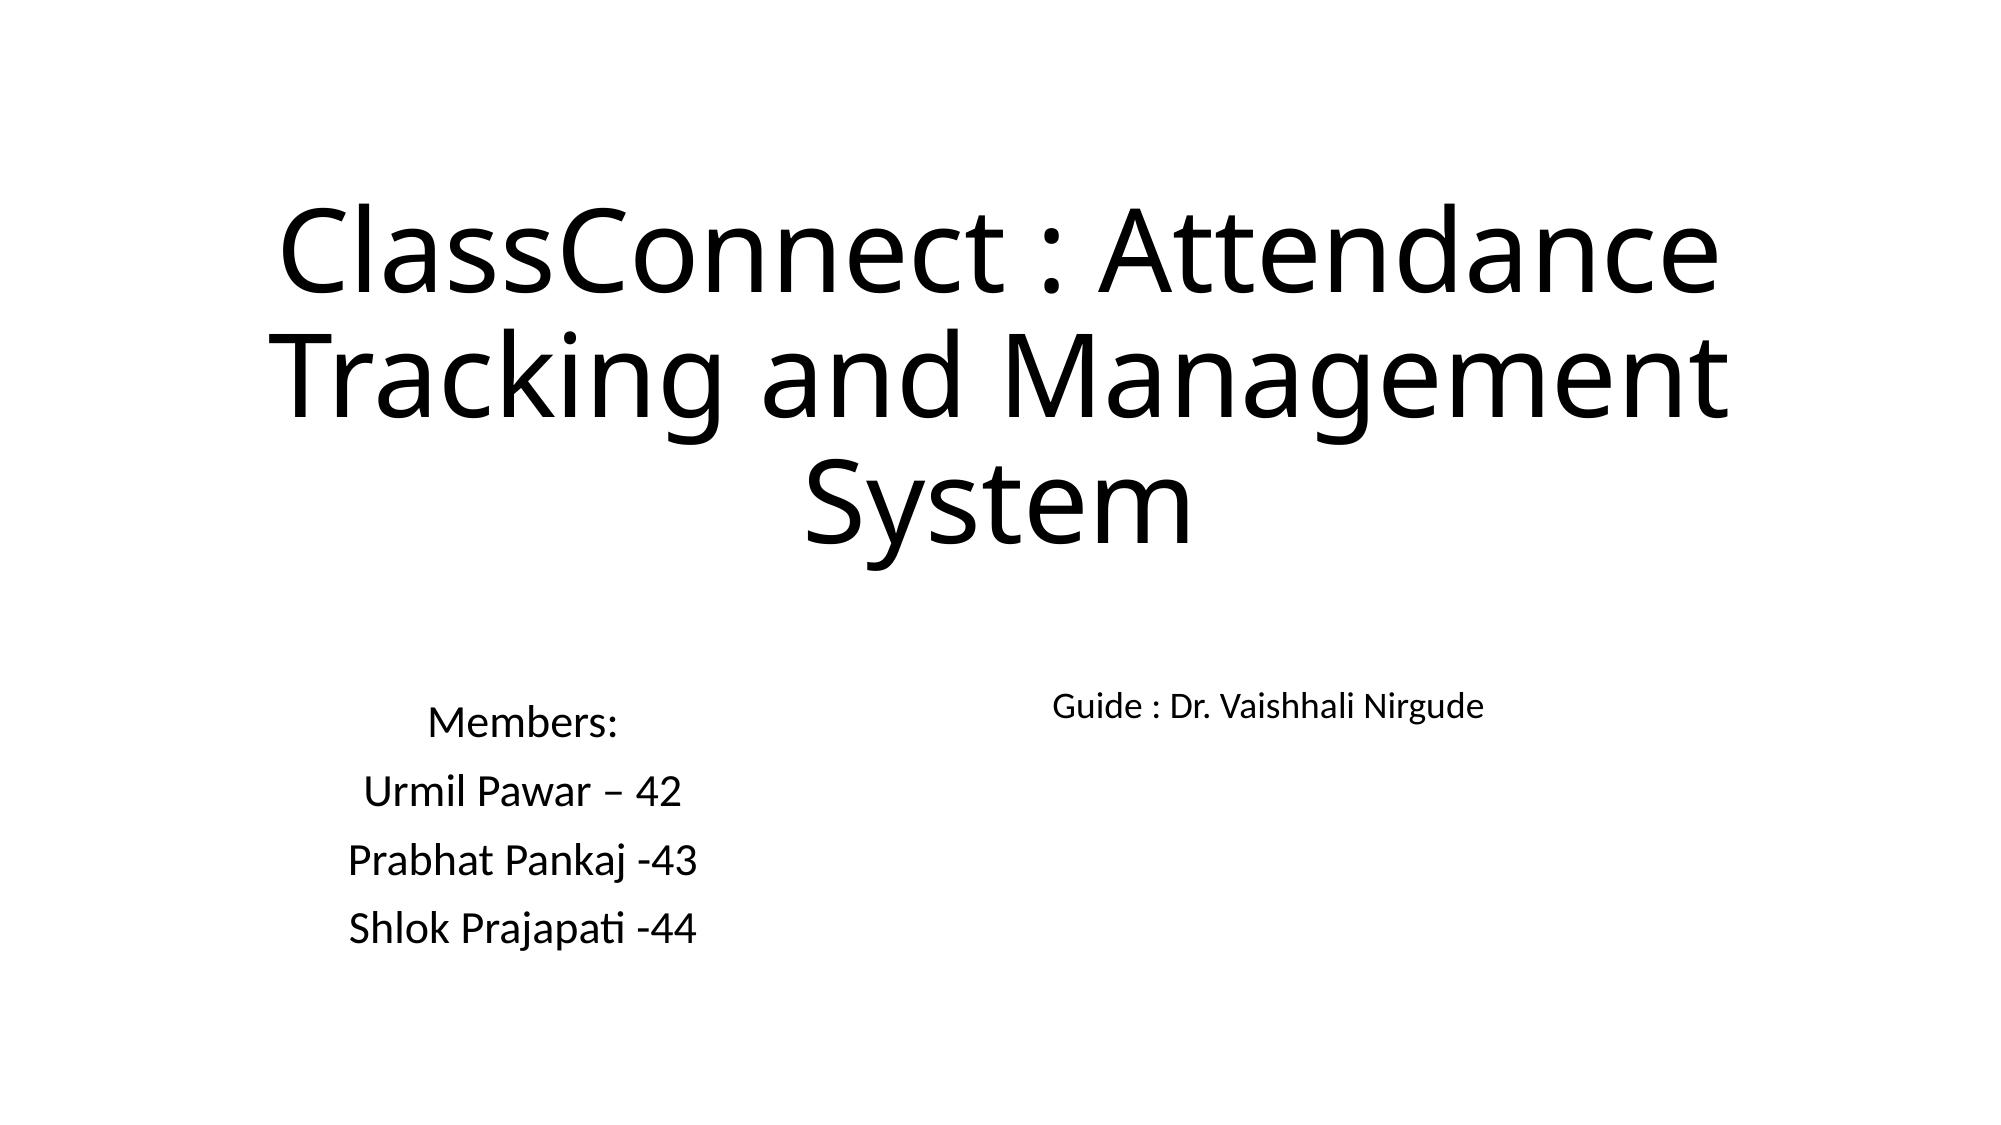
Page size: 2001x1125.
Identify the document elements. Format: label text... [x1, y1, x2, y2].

text_box Guide : Dr. Vaishhali Nirgude [1037, 673, 1551, 734]
subtitle Members: Urmil Pawar – 42 Prabhat Pankaj -43 Shlok Prajapati -44 [249, 690, 796, 962]
title ClassConnect : Attendance Tracking and Management System [249, 184, 1750, 576]
